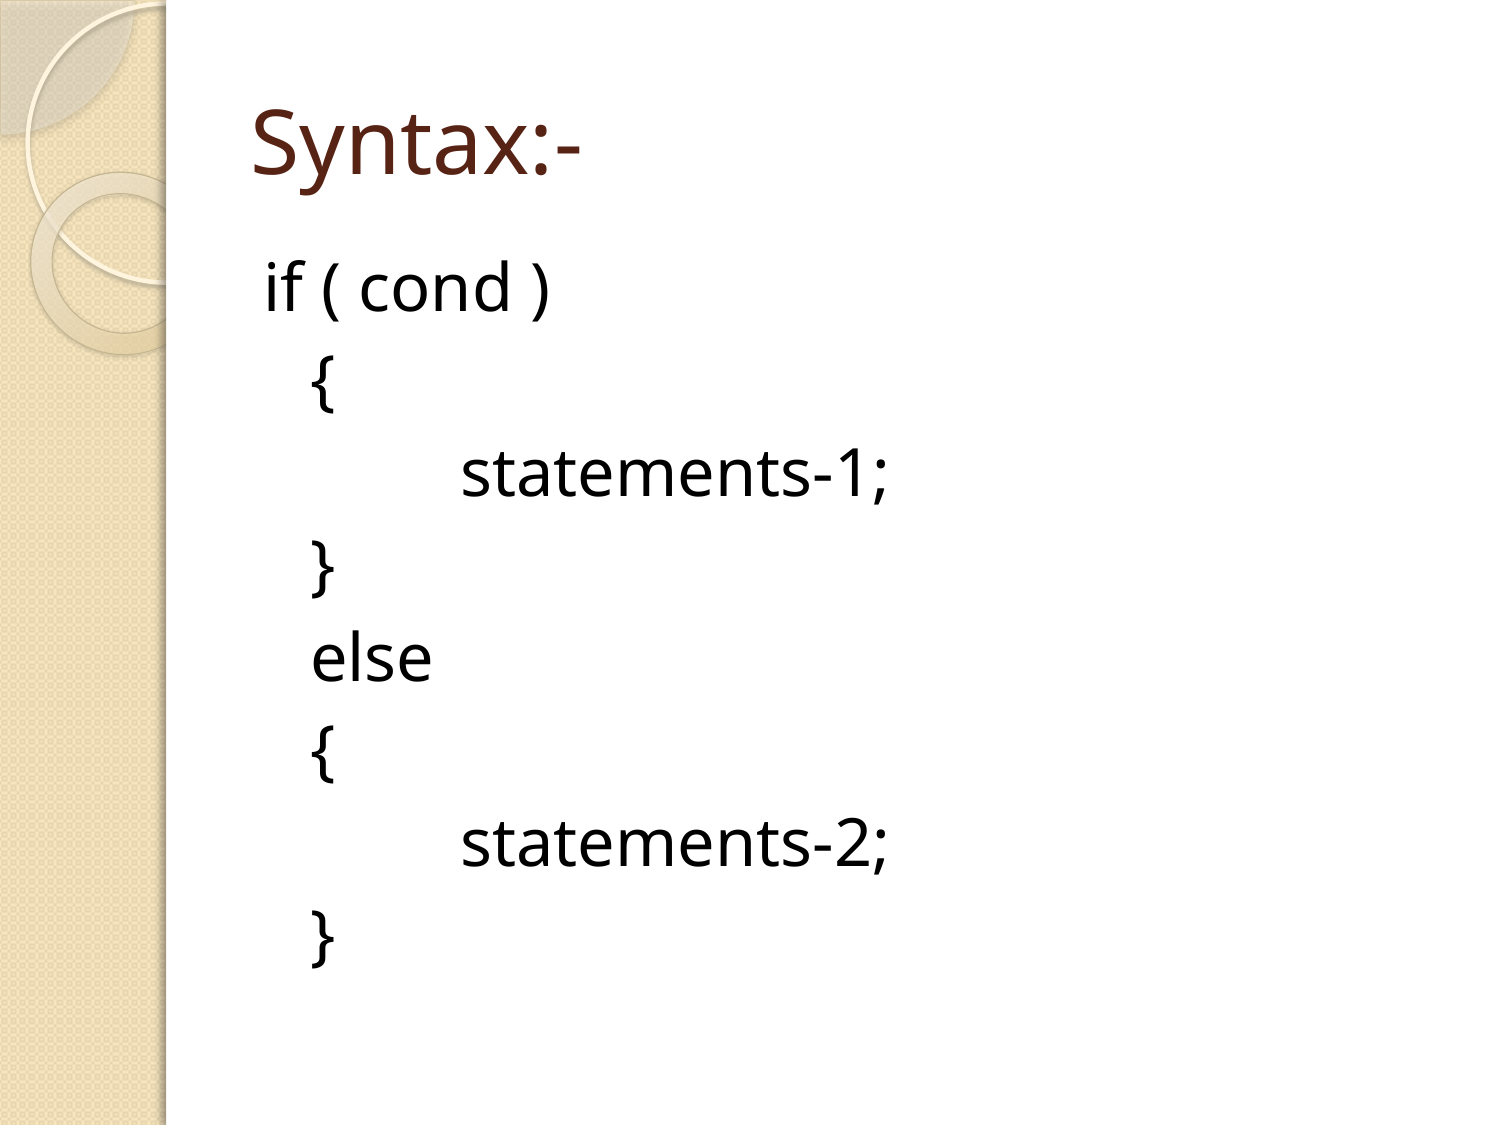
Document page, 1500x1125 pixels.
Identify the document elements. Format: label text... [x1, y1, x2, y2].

title Syntax:- [235, 45, 1466, 233]
list if ( cond ) { statements-1; } else { statements-2; } [235, 237, 1466, 1025]
